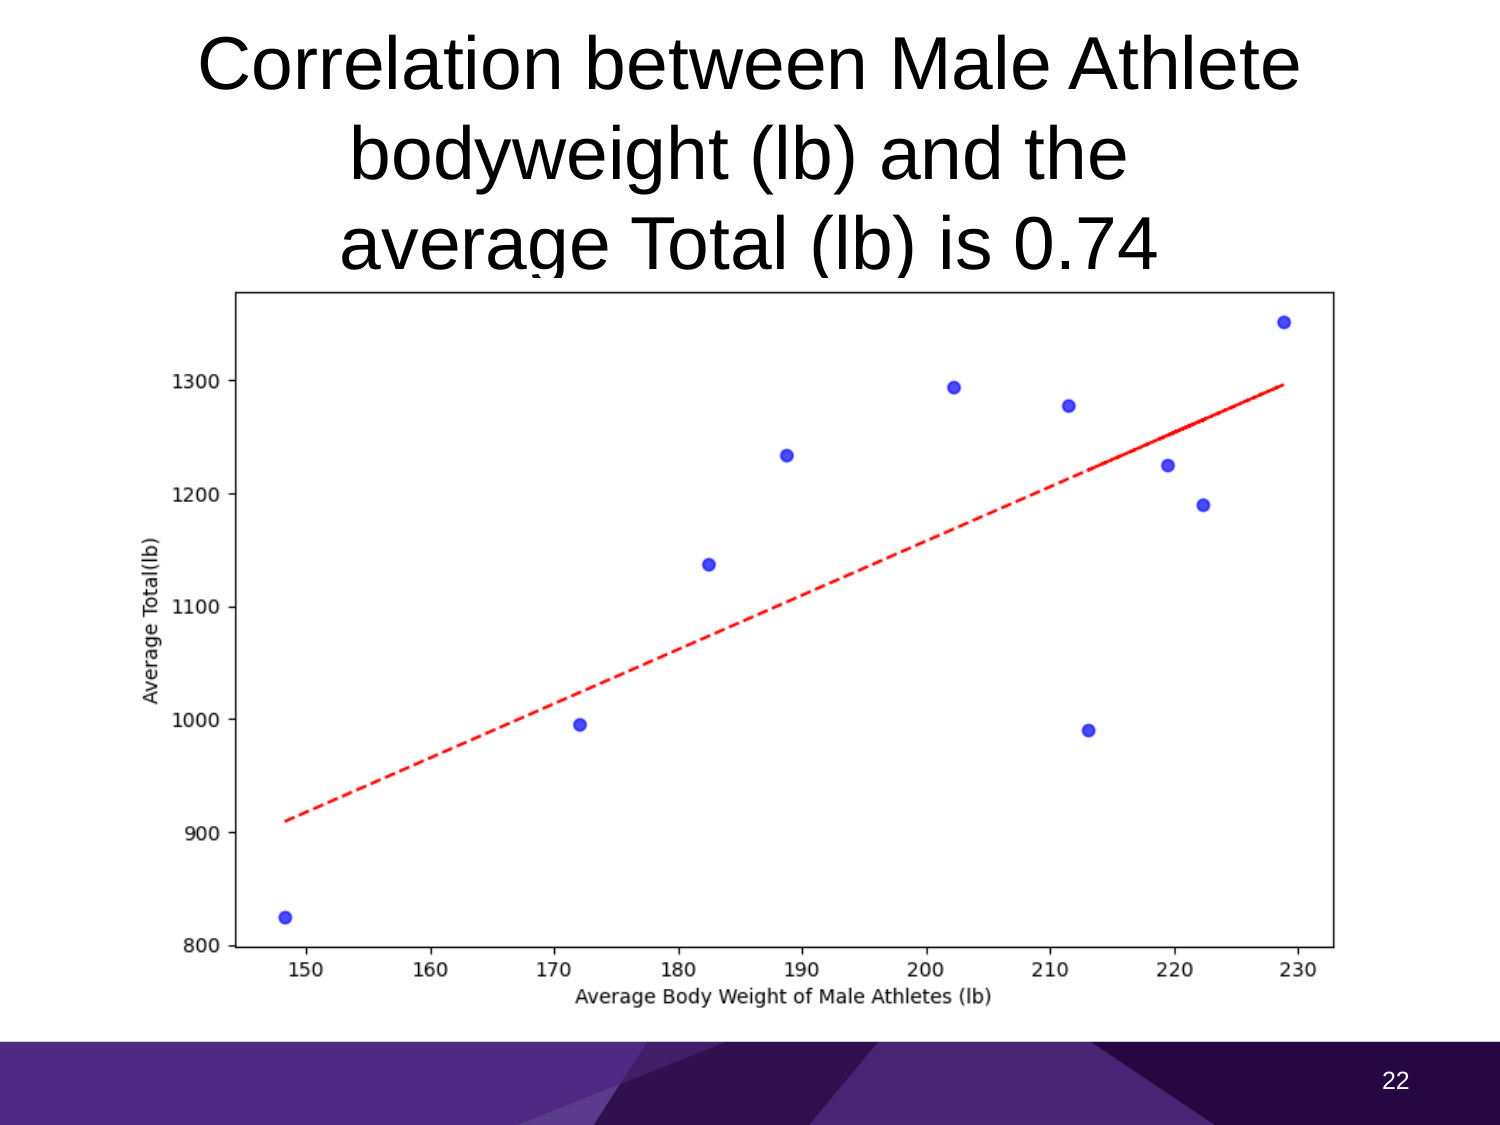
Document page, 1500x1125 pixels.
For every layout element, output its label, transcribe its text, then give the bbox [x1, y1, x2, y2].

slide_number 21 [1074, 1042, 1425, 1103]
picture [0, 0, 1500, 1125]
title Correlation between Male Athlete bodyweight (lb) and the average Total (lb) is 0.74 [75, 56, 1425, 244]
